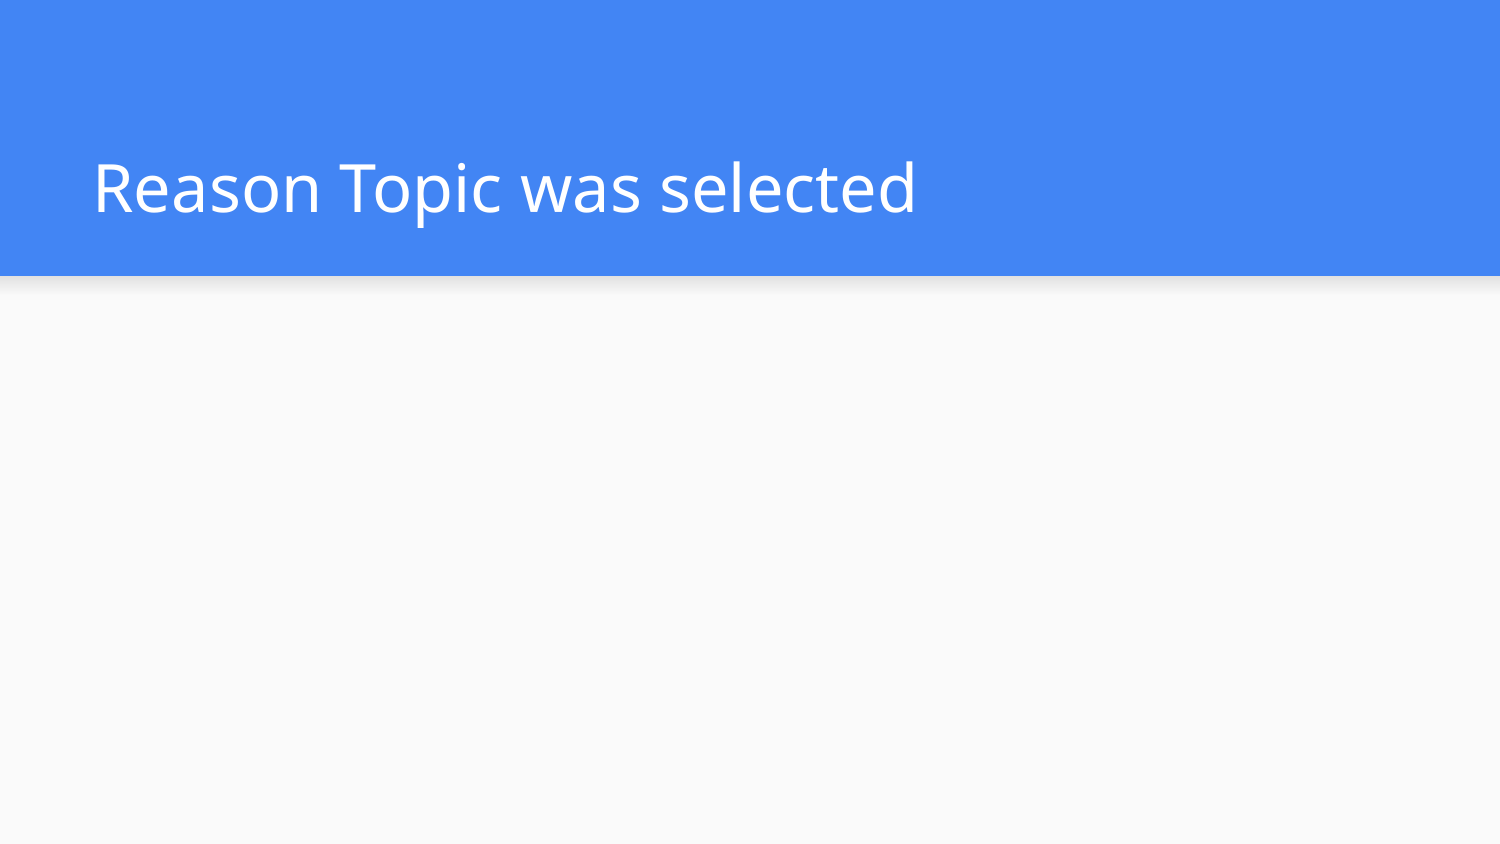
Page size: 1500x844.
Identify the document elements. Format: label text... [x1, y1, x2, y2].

title Reason Topic was selected [77, 121, 1427, 248]
